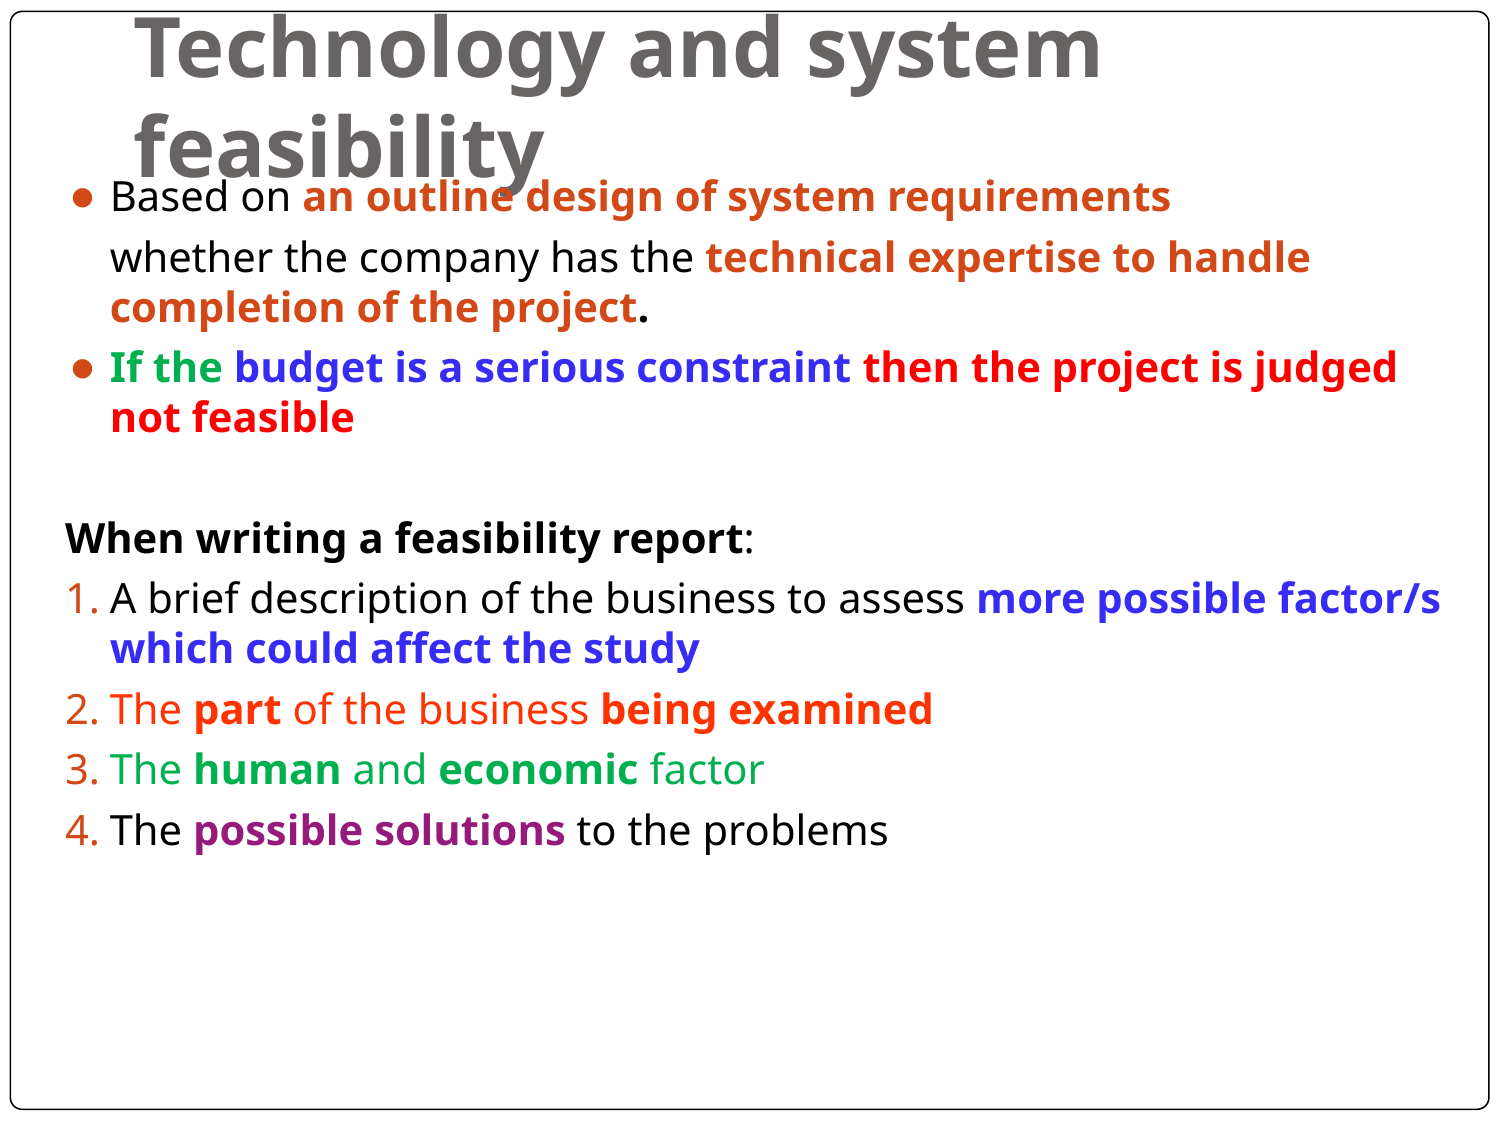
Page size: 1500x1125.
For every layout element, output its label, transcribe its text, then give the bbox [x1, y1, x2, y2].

title Technology and system feasibility [118, 69, 1394, 162]
list Based on an outline design of system requirements whether the company has the technical expertise to handle completion of the project. If the budget is a serious constraint then the project is judged not feasible When writing a feasibility report: A brief description of the business to assess more possible factor/s which could affect the study The part of the business being examined The human and economic factor The possible solutions to the problems [50, 162, 1463, 1075]
